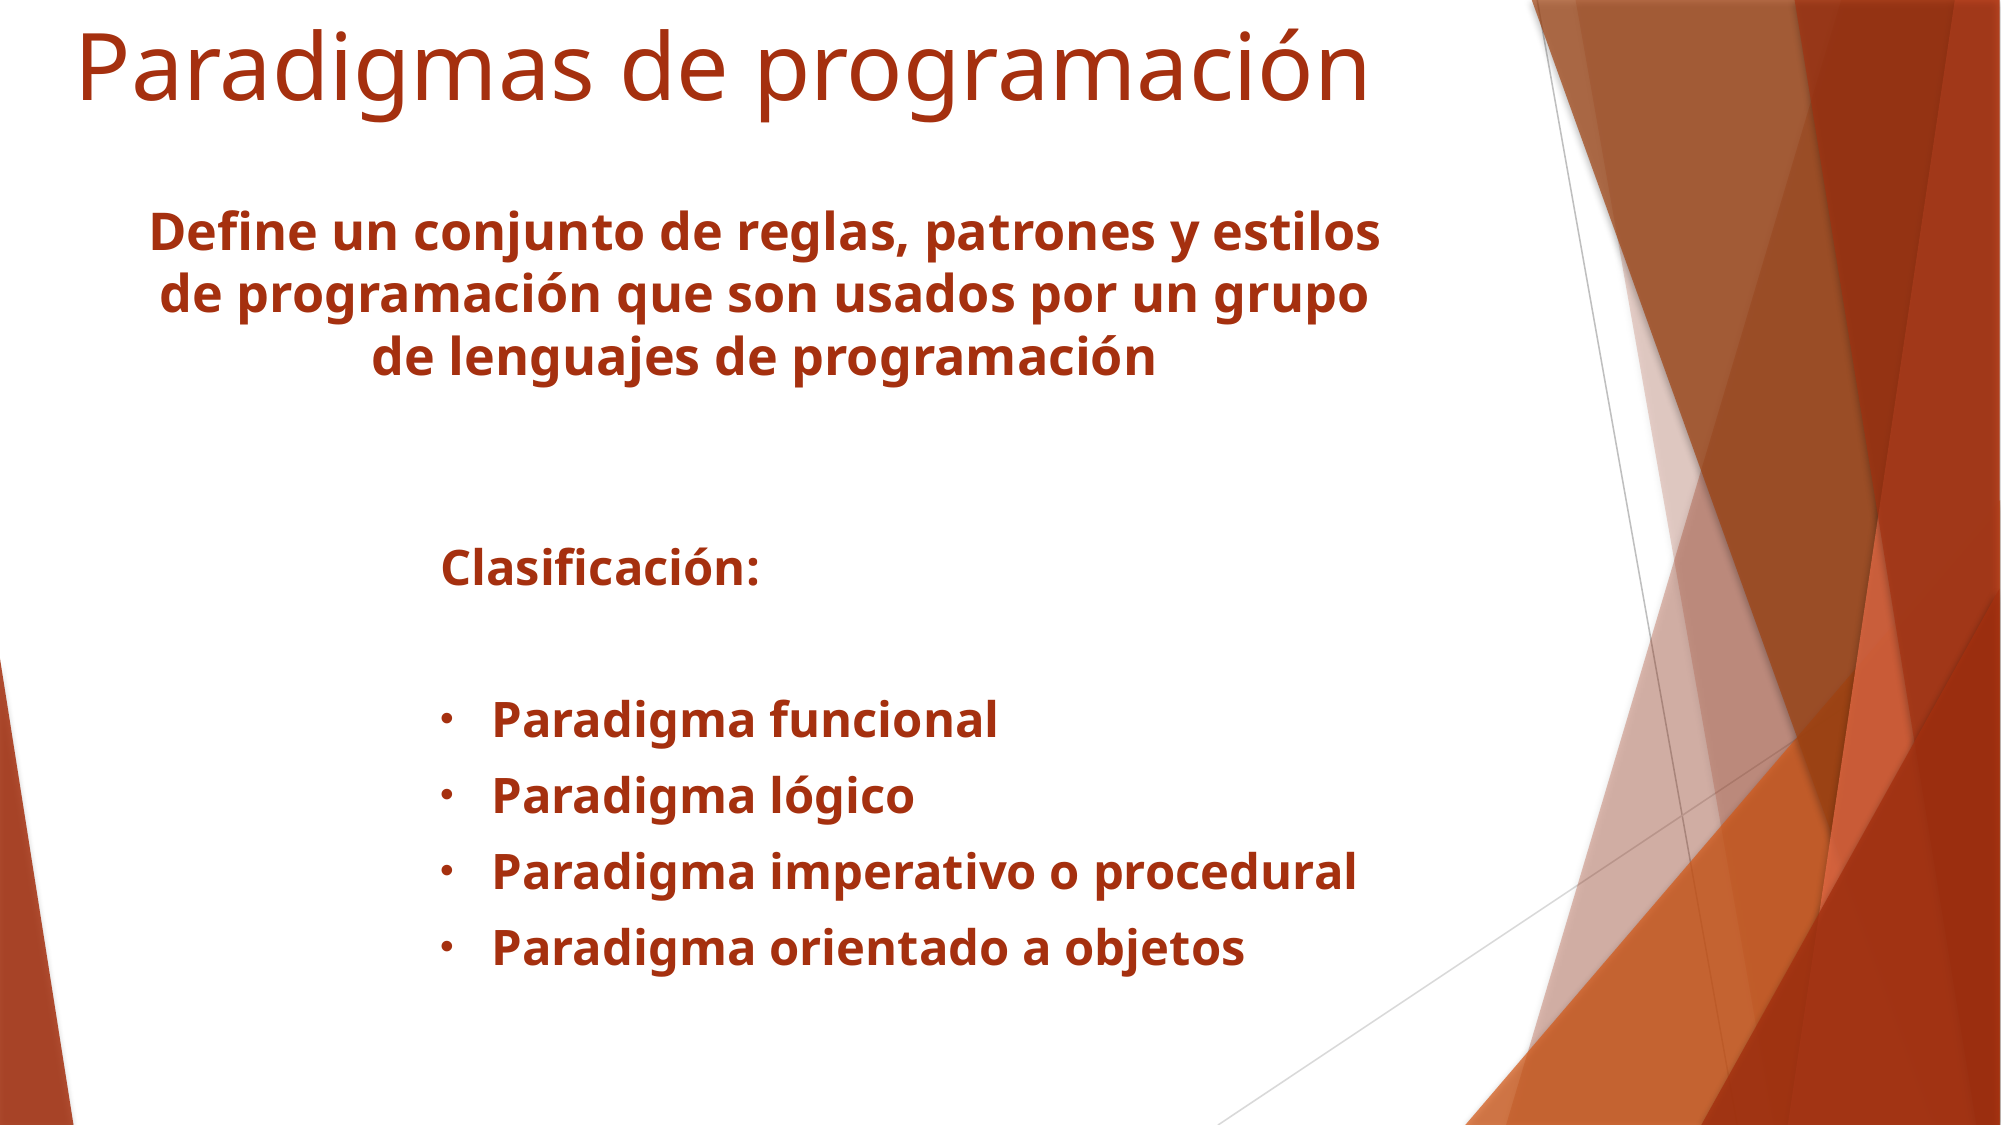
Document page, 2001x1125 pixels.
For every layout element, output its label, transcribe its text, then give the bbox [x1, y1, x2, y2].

text_box Define un conjunto de reglas, patrones y estilos de programación que son usados por un grupo de lenguajes de programación [111, 190, 1419, 394]
list Clasificación: Paradigma funcional Paradigma lógico Paradigma imperativo o procedural Paradigma orientado a objetos [425, 473, 1381, 1040]
title Paradigmas de programación [59, 0, 1470, 150]
